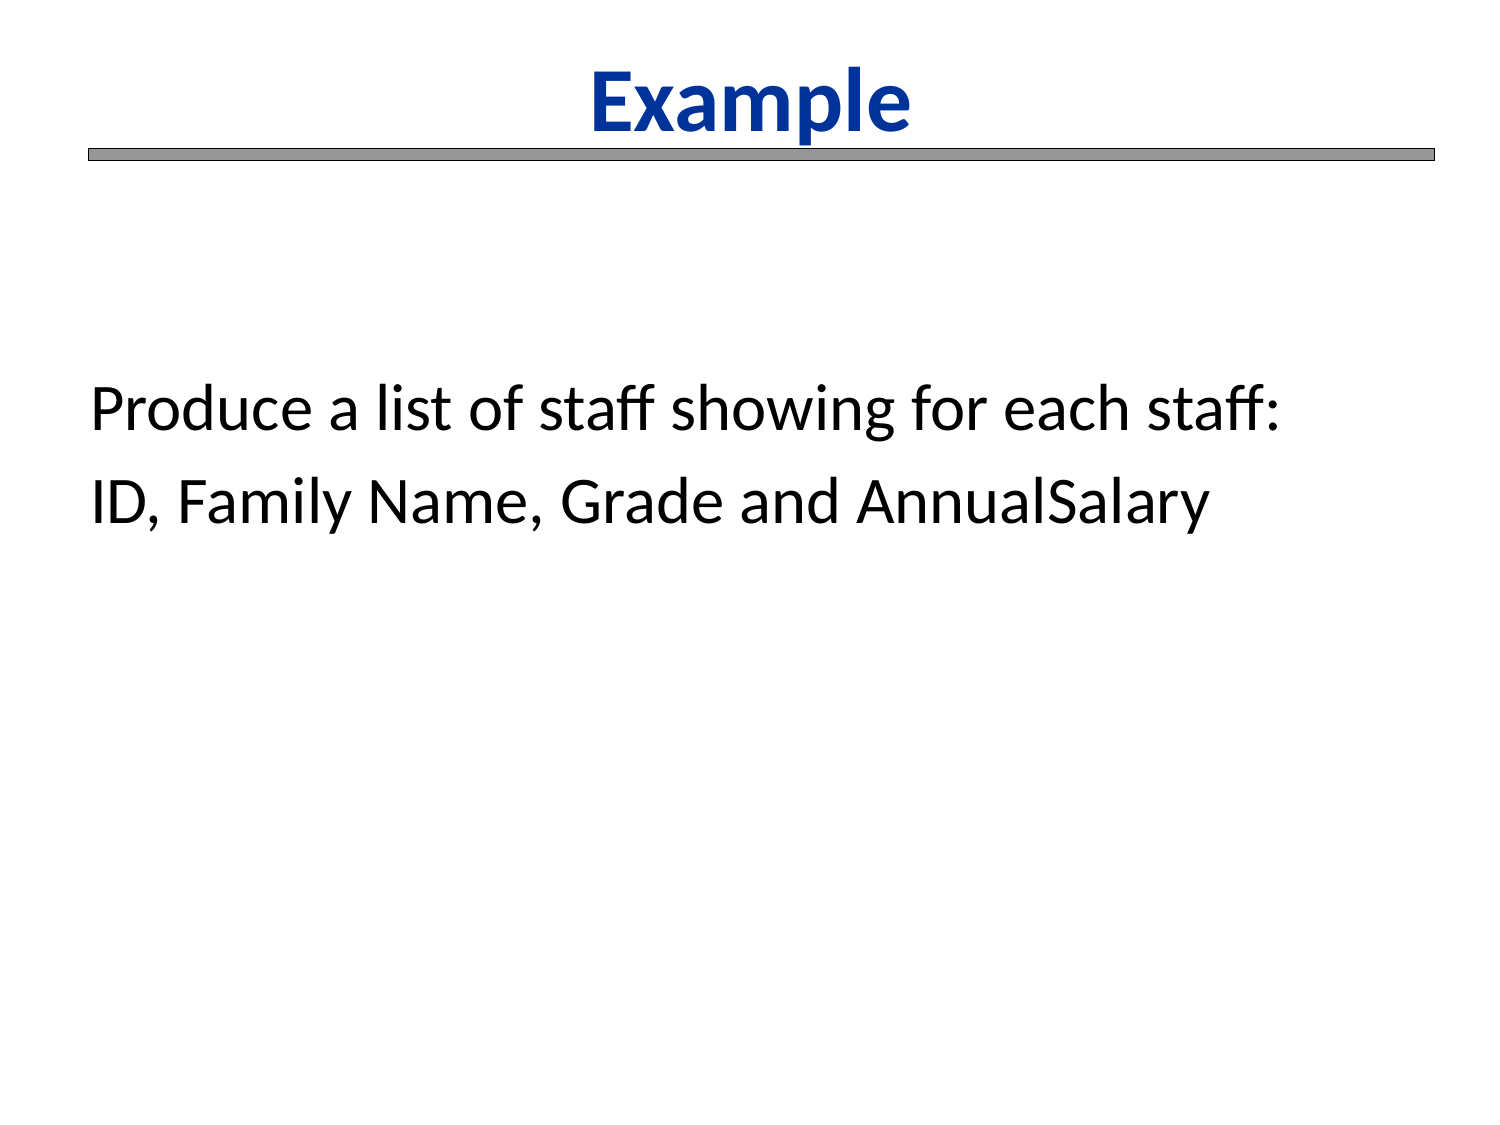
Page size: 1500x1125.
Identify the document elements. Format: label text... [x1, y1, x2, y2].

title Example [75, 0, 1426, 189]
text_box [88, 148, 1435, 161]
list Produce a list of staff showing for each staff: ID, Family Name, Grade and AnnualSalary [75, 262, 1425, 1005]
